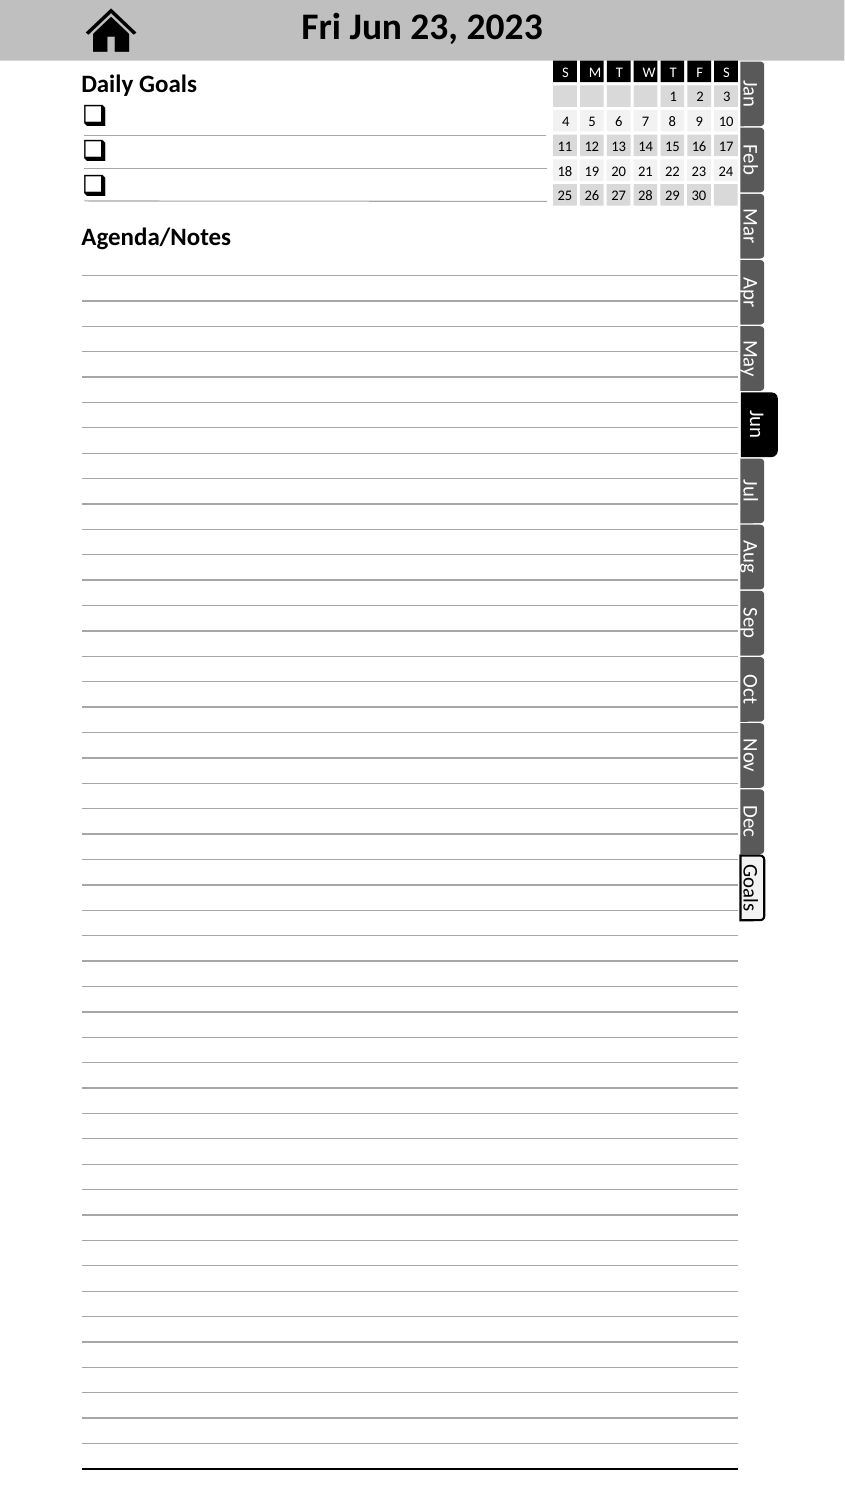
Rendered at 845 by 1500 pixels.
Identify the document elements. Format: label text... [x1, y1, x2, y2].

picture [82, 1, 140, 59]
list Fri Jun 23, 2023 [190, 0, 655, 61]
